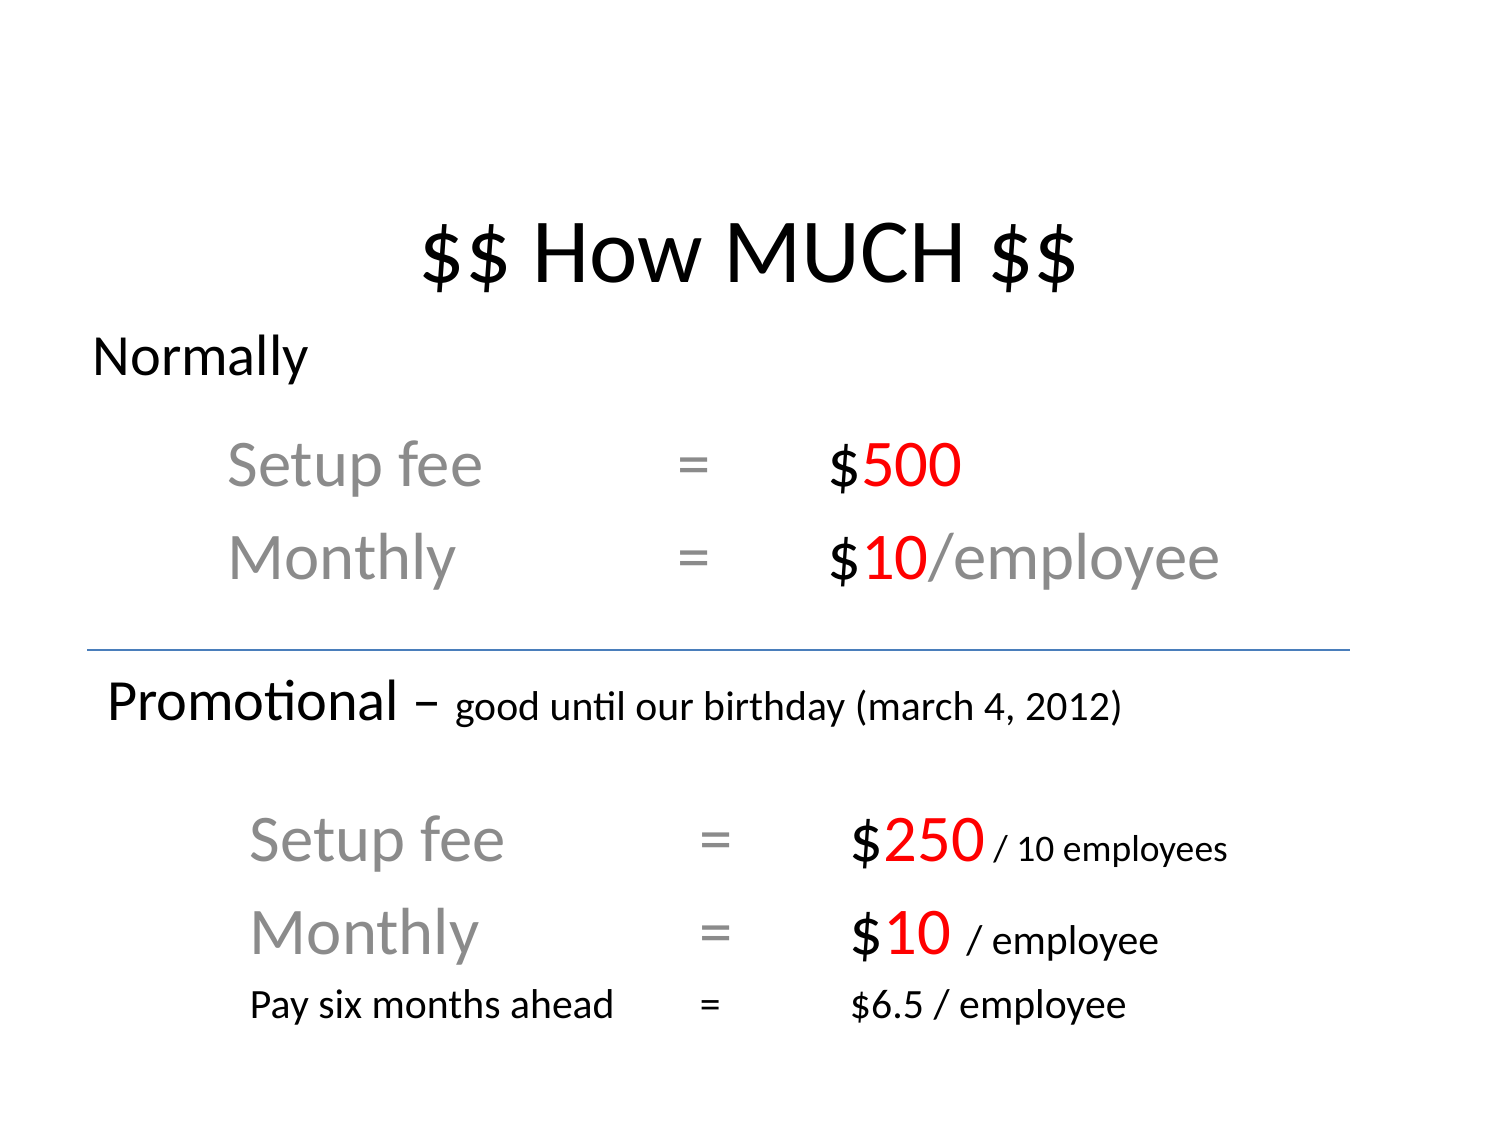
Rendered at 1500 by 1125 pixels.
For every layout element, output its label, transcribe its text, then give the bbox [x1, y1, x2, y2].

text_box Normally [78, 309, 410, 394]
subtitle Setup fee = $500 Monthly = $10/employee [212, 412, 1263, 649]
text_box Setup fee = $250 / 10 employees Monthly = $10 / employee Pay six months ahead = $6.5 / employee [234, 787, 1285, 1075]
title $$ How MUCH $$ [112, 125, 1388, 367]
text_box Promotional – good until our birthday (march 4, 2012) [92, 656, 1350, 740]
